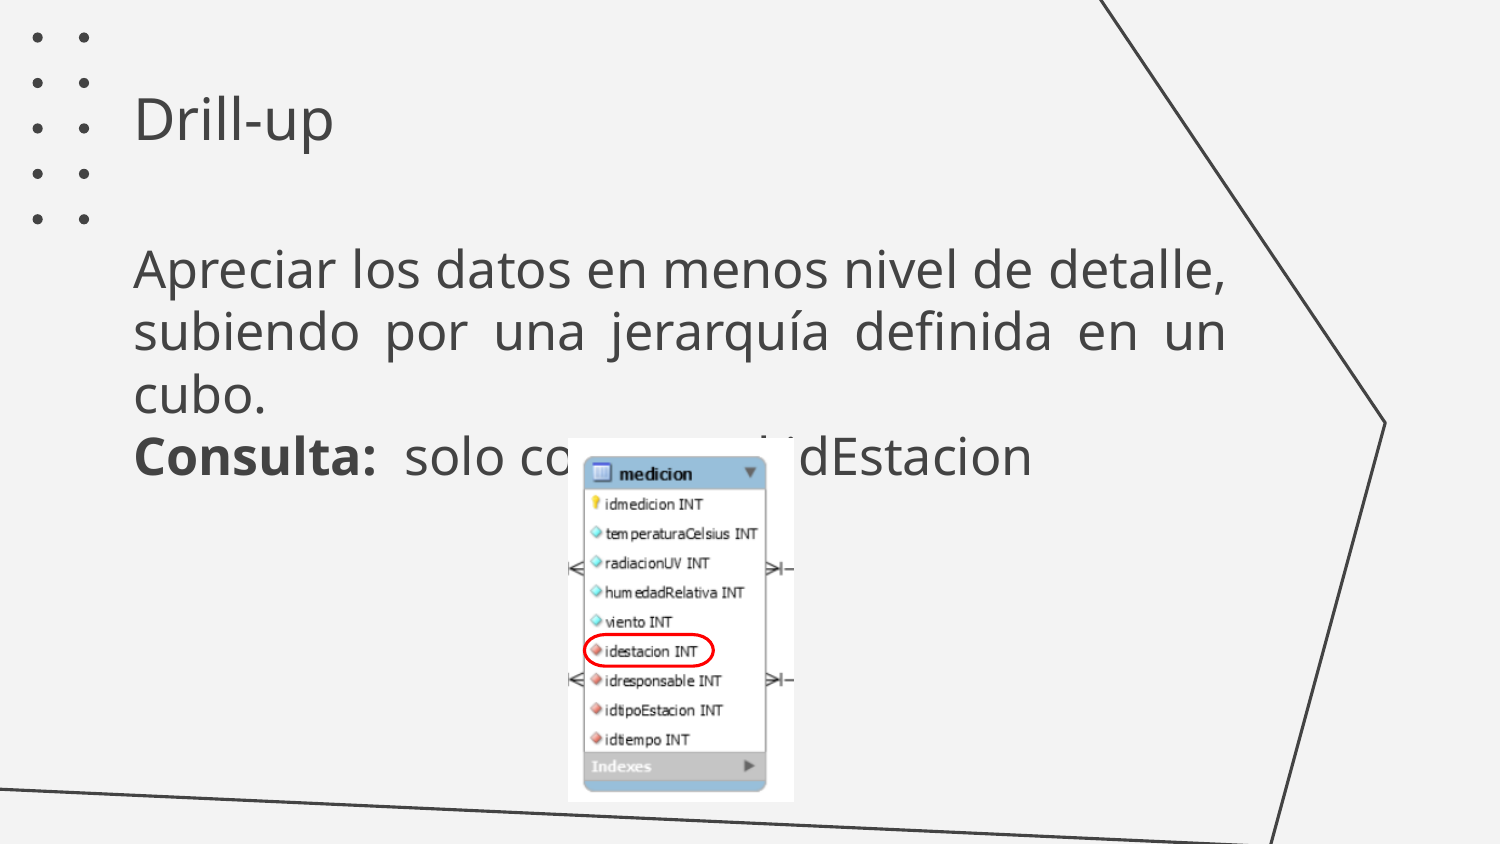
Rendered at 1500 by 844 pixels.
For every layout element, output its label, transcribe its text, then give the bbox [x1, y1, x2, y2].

title Drill-up [118, 89, 604, 168]
picture [567, 438, 795, 802]
subtitle Apreciar los datos en menos nivel de detalle, subiendo por una jerarquía definida en un cubo. Consulta: solo conocer el idEstacion [118, 221, 1244, 784]
